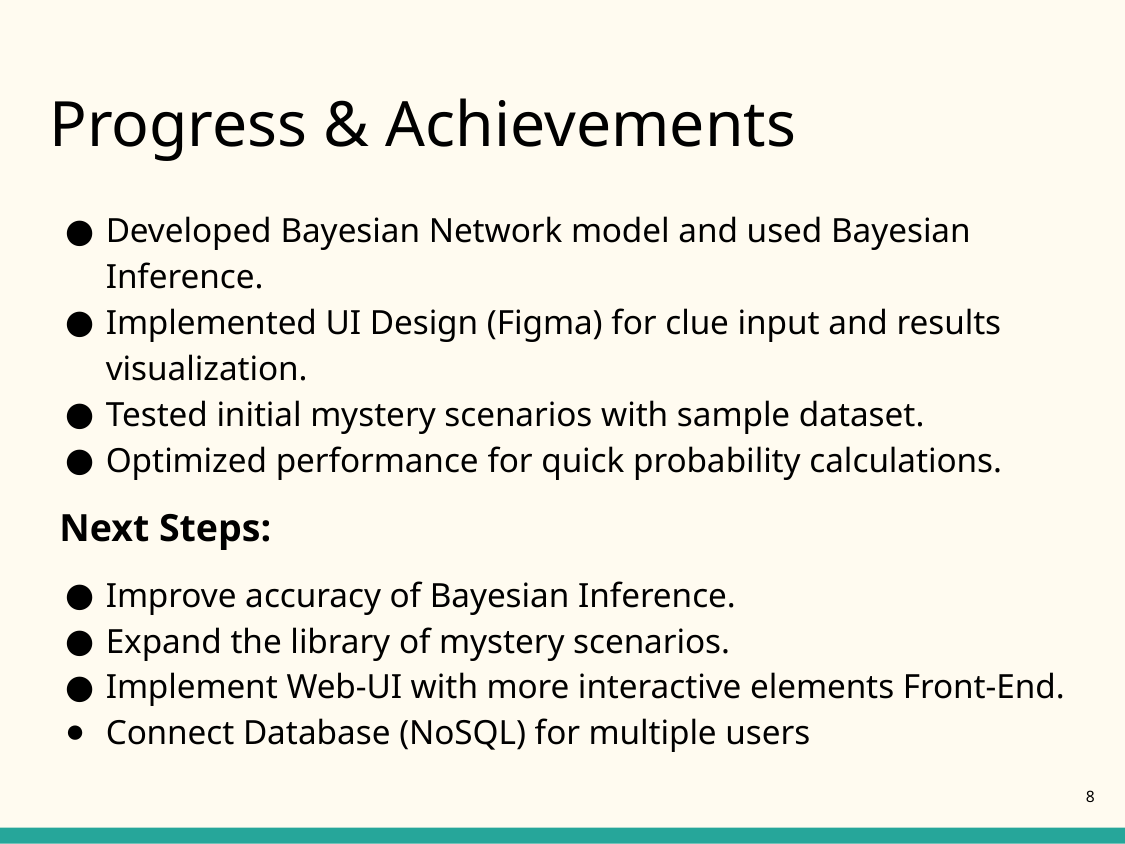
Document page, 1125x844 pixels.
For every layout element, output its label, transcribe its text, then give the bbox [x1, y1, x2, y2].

title Progress & Achievements [38, 72, 1087, 174]
slide_number 8 [1042, 764, 1110, 830]
list Developed Bayesian Network model and used Bayesian Inference. Implemented UI Design (Figma) for clue input and results visualization. Tested initial mystery scenarios with sample dataset. Optimized performance for quick probability calculations. Next Steps: Improve accuracy of Bayesian Inference. Expand the library of mystery scenarios. Implement Web-UI with more interactive elements Front-End. Connect Database (NoSQL) for multiple users [38, 192, 1087, 750]
